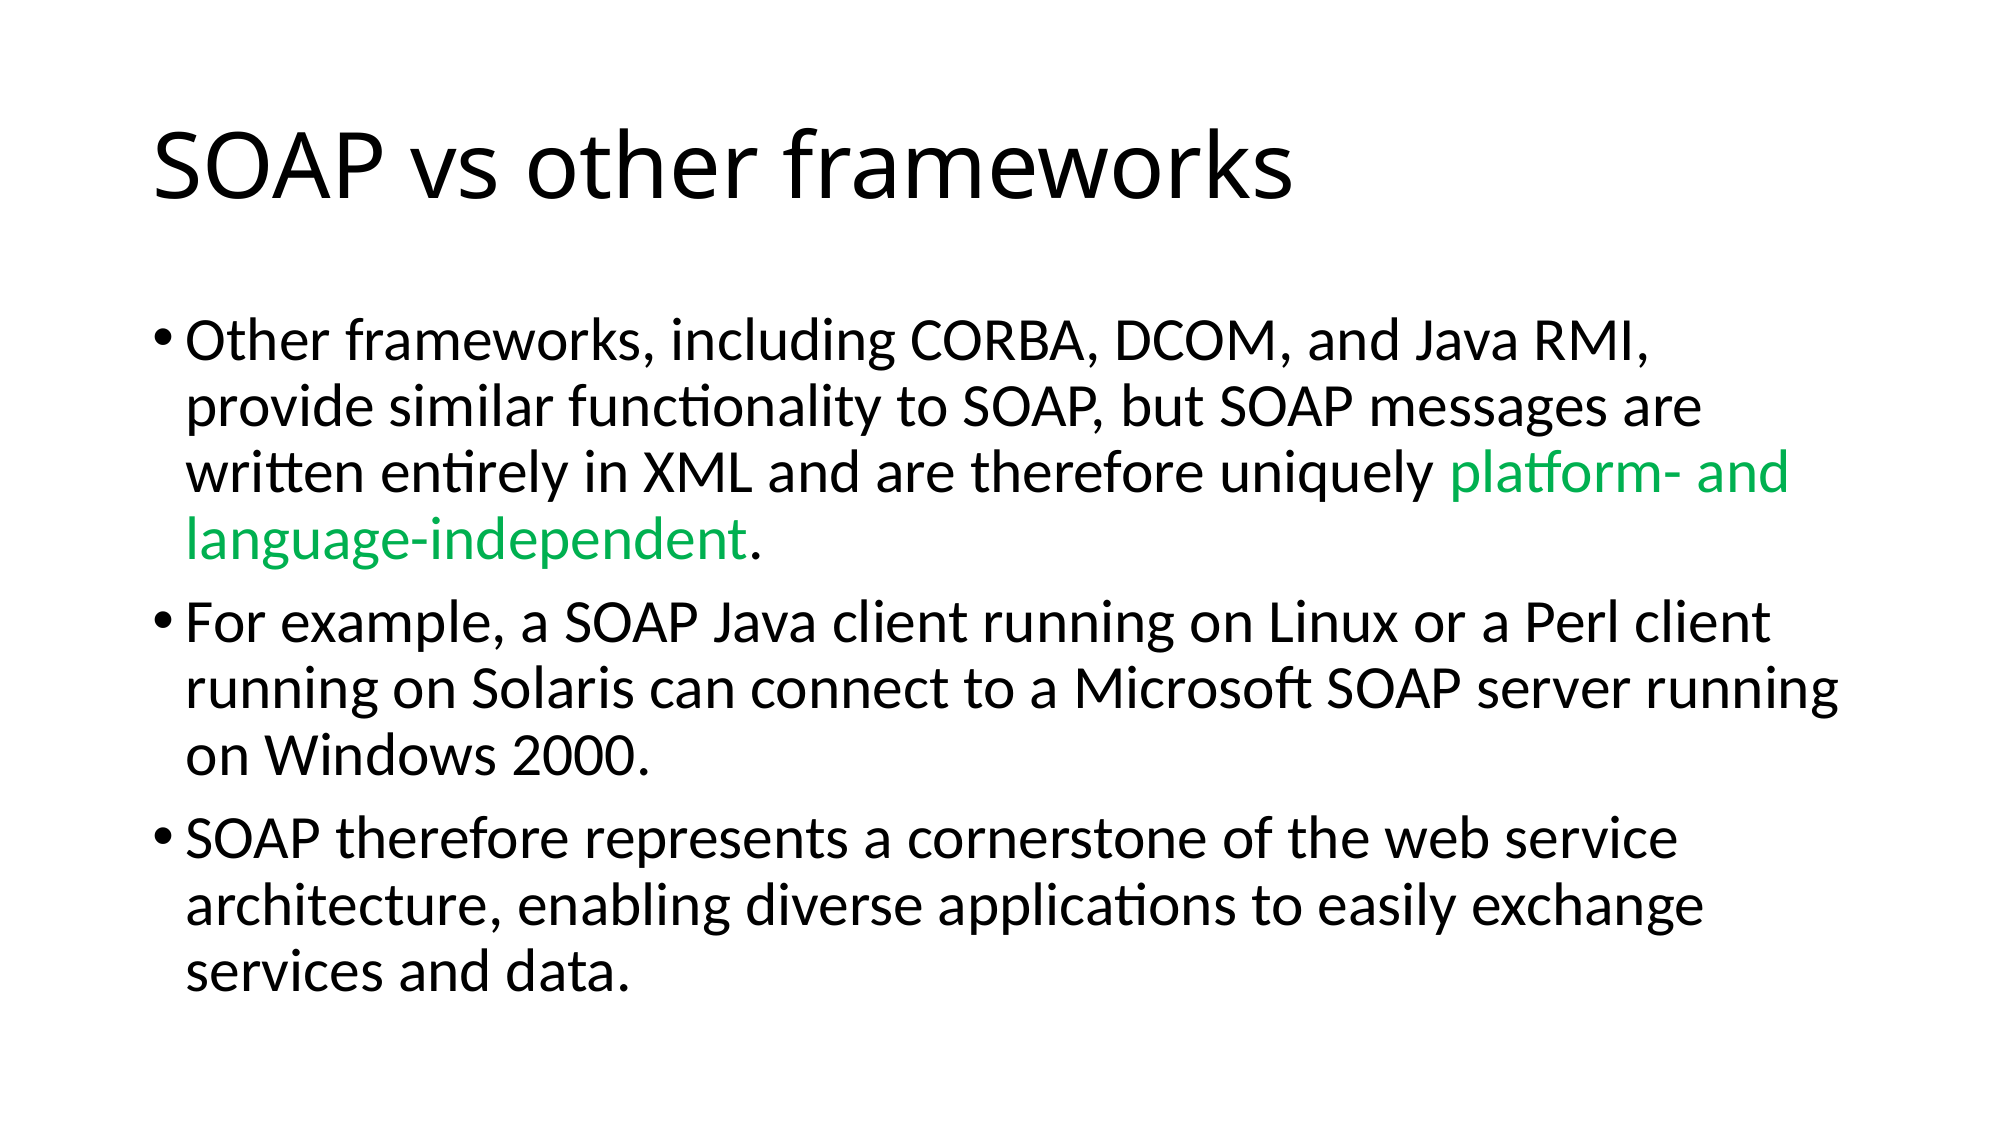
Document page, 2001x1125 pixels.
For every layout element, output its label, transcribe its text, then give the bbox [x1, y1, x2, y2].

title SOAP vs other frameworks [137, 59, 1863, 278]
list Other frameworks, including CORBA, DCOM, and Java RMI, provide similar functionality to SOAP, but SOAP messages are written entirely in XML and are therefore uniquely platform- and language-independent. For example, a SOAP Java client running on Linux or a Perl client running on Solaris can connect to a Microsoft SOAP server running on Windows 2000. SOAP therefore represents a cornerstone of the web service architecture, enabling diverse applications to easily exchange services and data. [137, 299, 1863, 1014]
